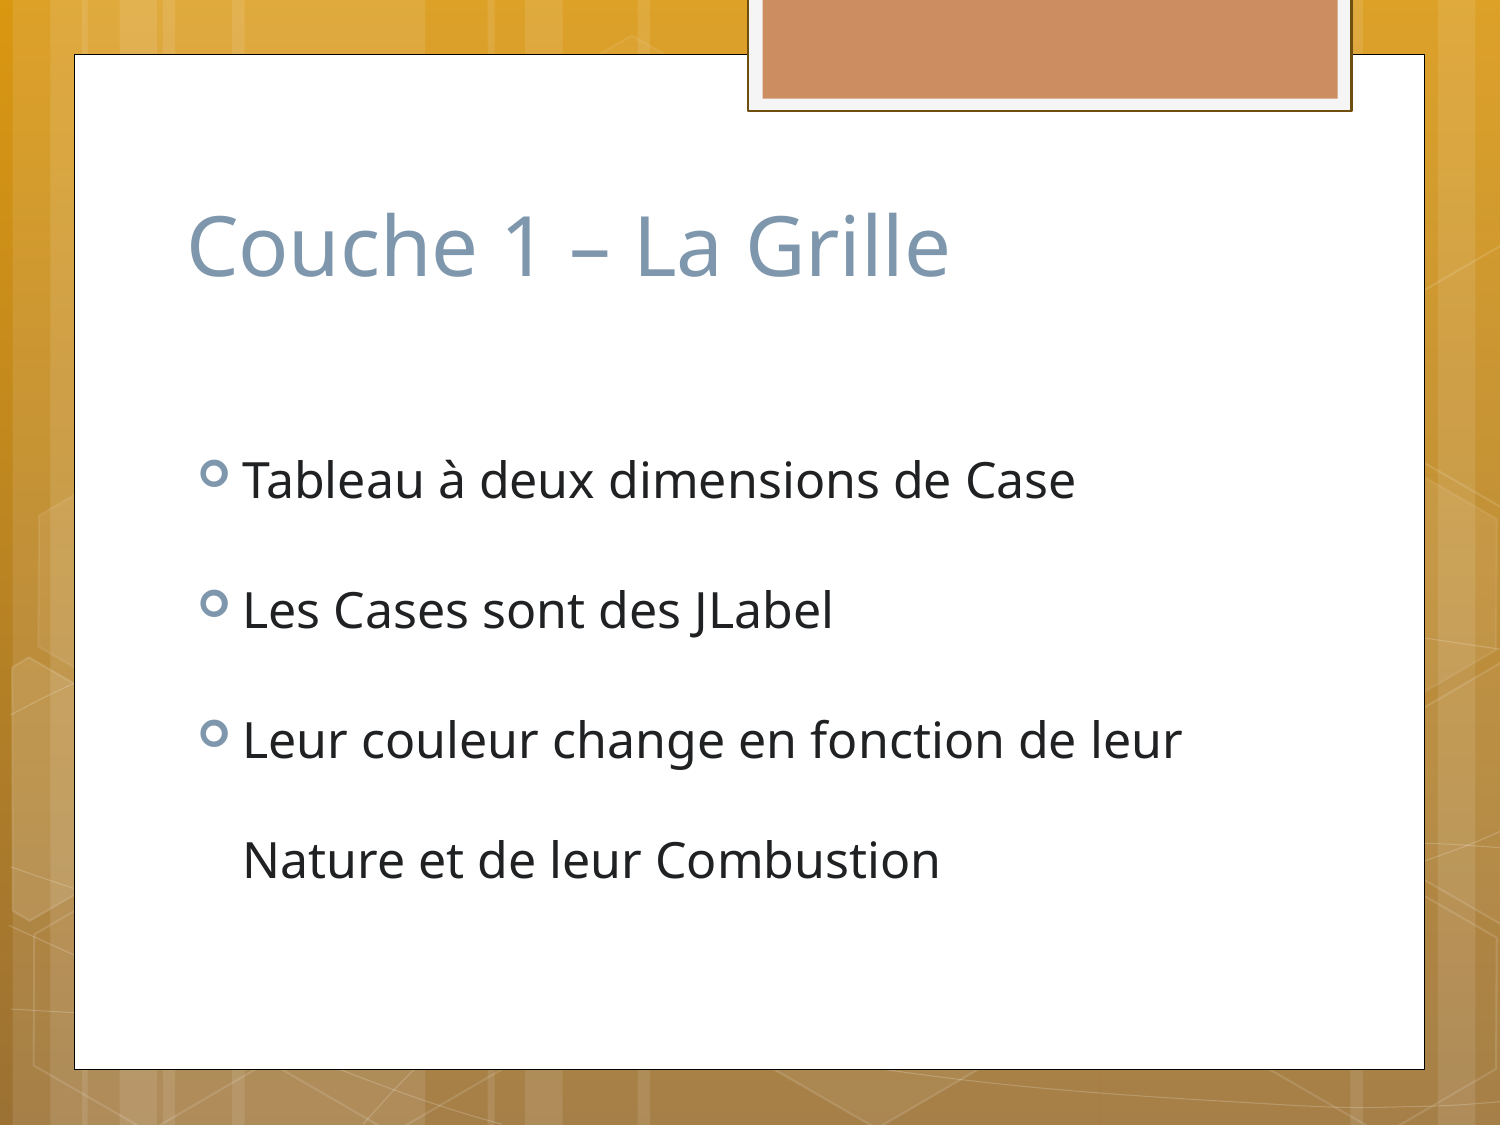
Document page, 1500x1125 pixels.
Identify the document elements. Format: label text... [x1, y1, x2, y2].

title Couche 1 – La Grille [171, 113, 1324, 302]
list Tableau à deux dimensions de Case Les Cases sont des JLabel Leur couleur change en fonction de leur Nature et de leur Combustion [171, 381, 1283, 957]
